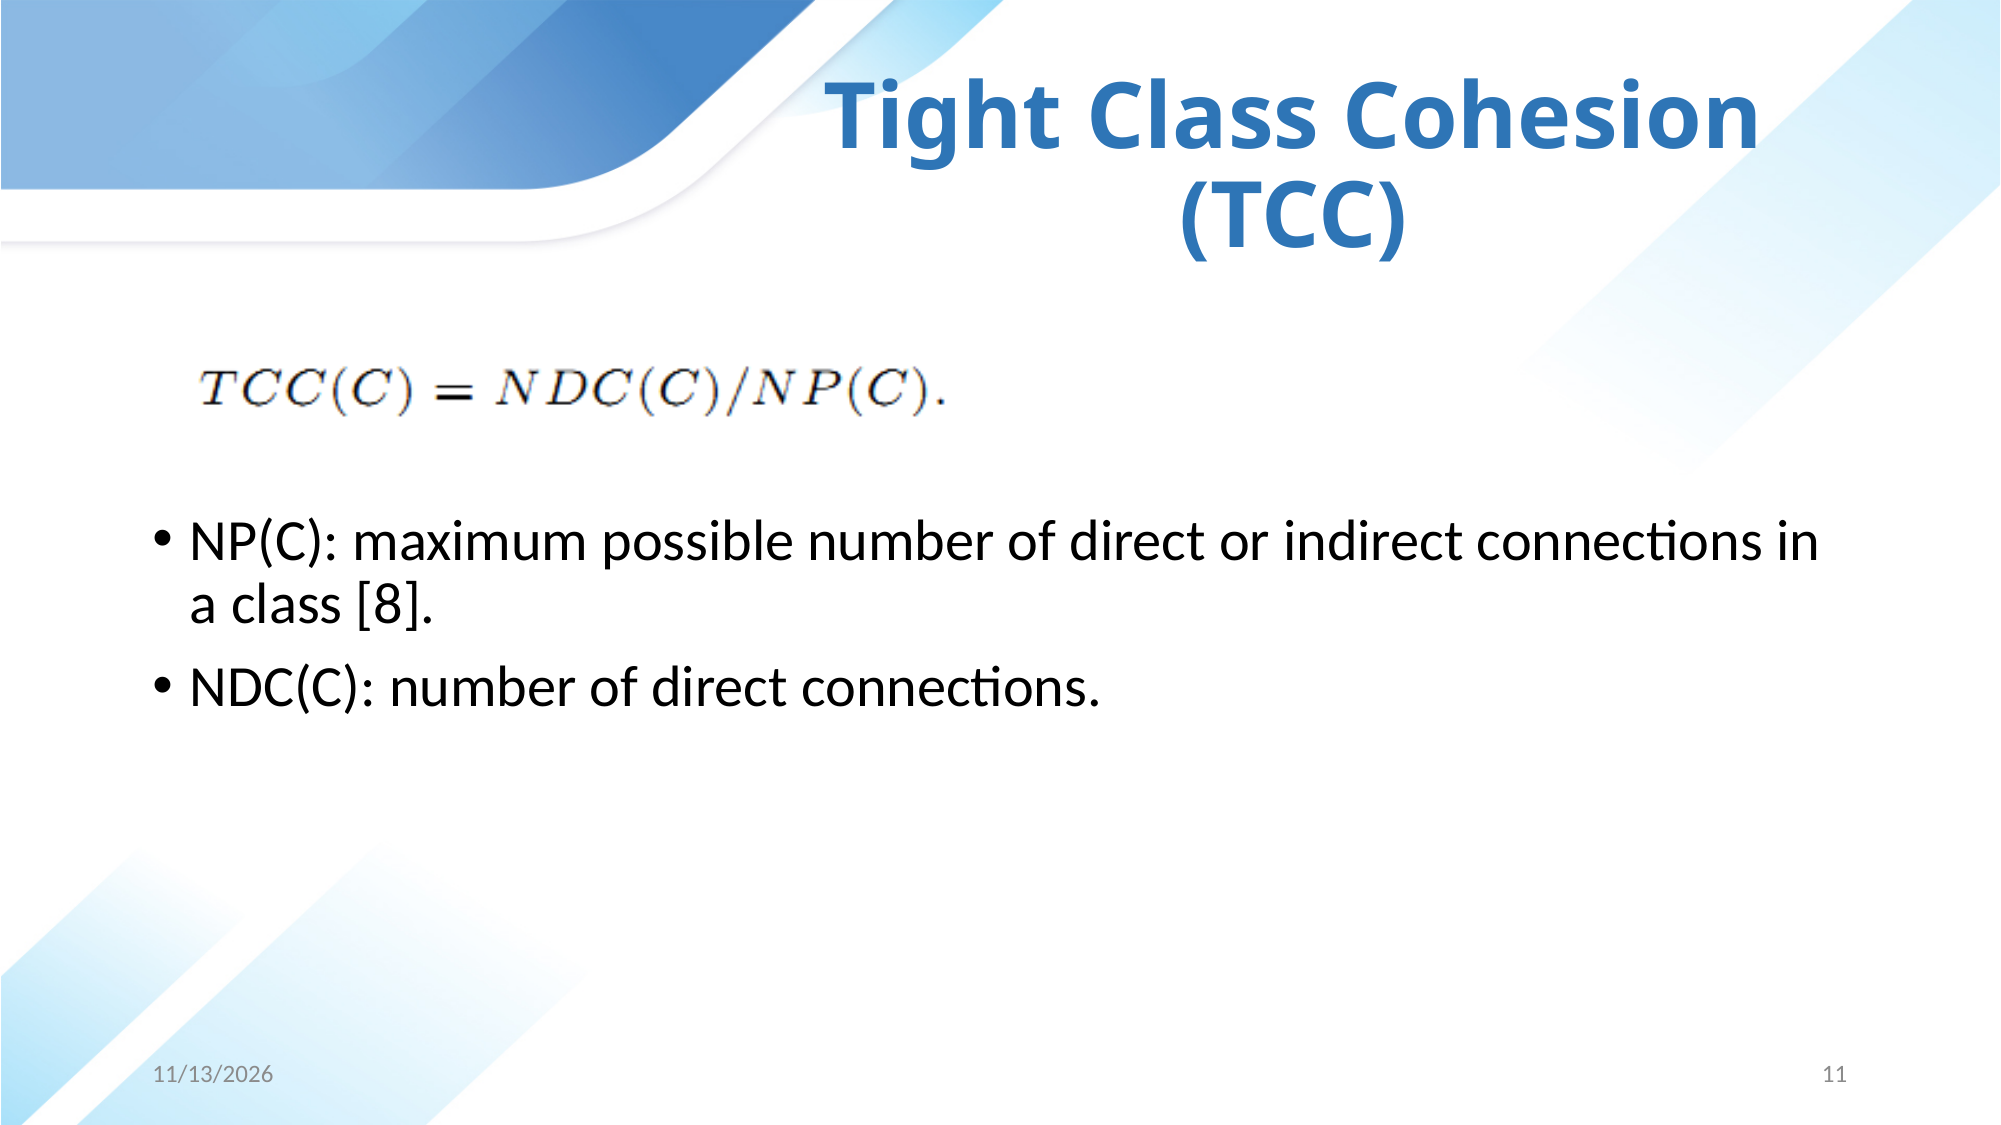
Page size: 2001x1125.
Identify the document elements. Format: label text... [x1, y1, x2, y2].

slide_number 11 [1412, 1042, 1863, 1103]
list NP(C): maximum possible number of direct or indirect connections in a class [8]. NDC(C): number of direct connections. [137, 502, 1863, 1014]
title Tight Class Cohesion (TCC) [724, 59, 1863, 278]
picture [0, 0, 2001, 1125]
slide_number 24-May-19 [137, 1042, 588, 1103]
